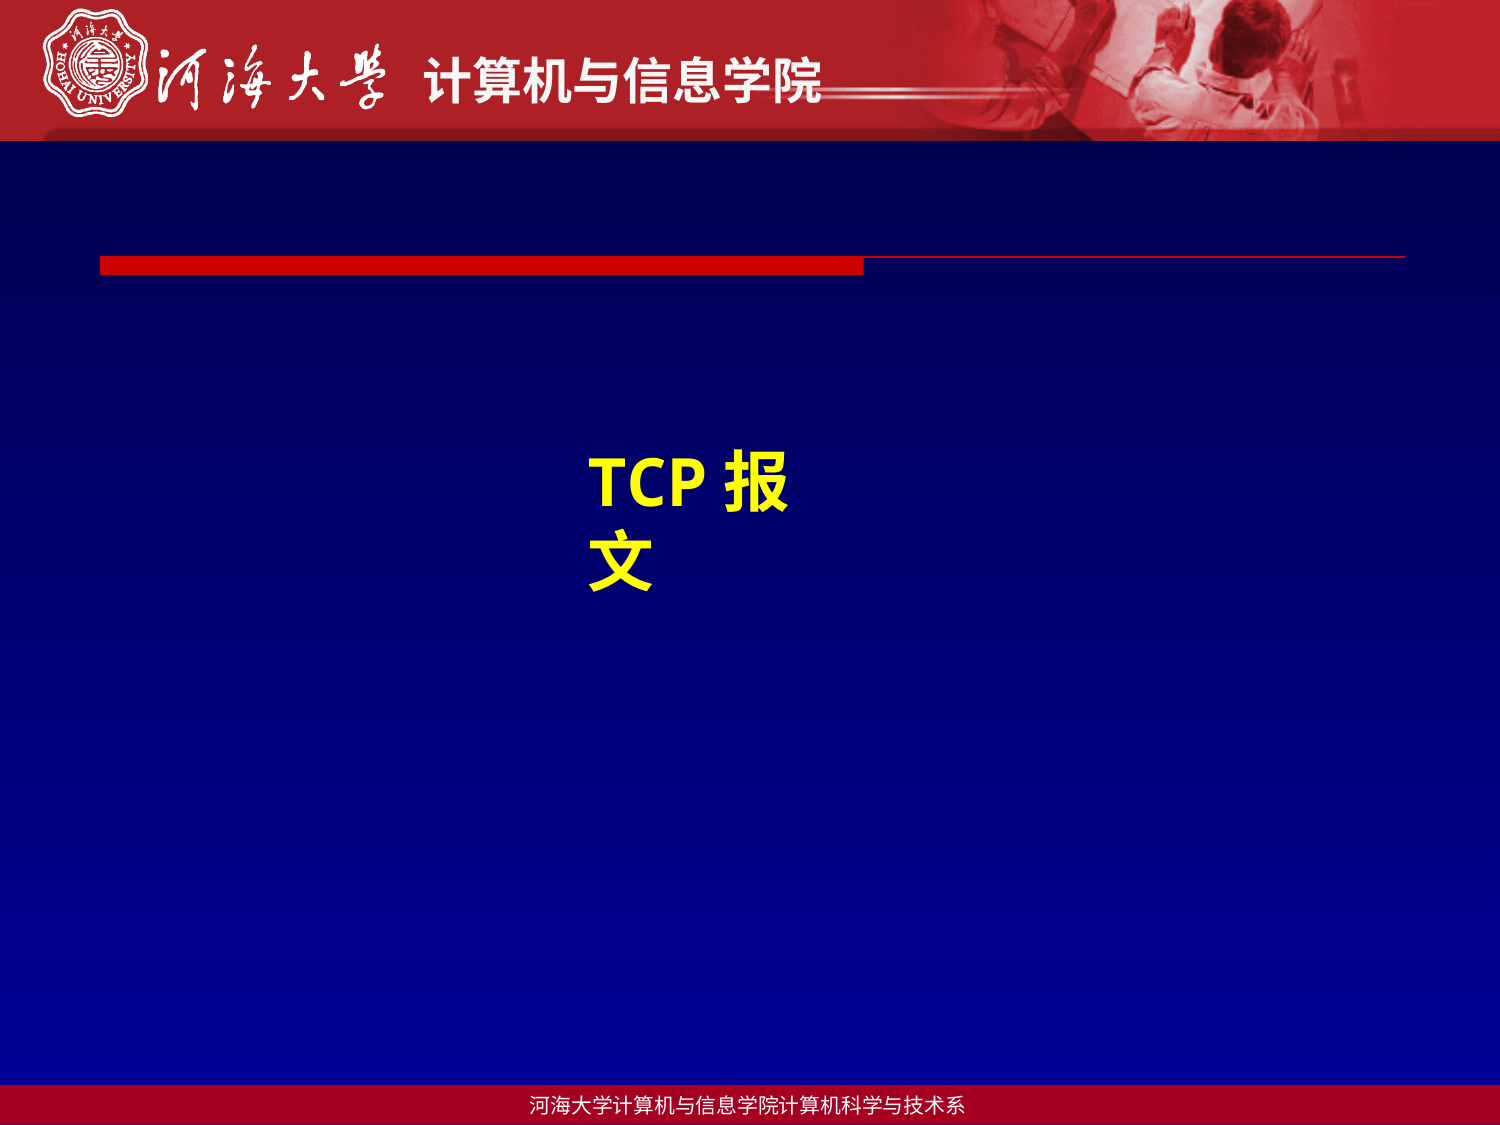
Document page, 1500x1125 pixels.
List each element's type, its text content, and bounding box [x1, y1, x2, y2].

title TCP报文 [572, 538, 869, 608]
picture [0, 0, 1500, 141]
